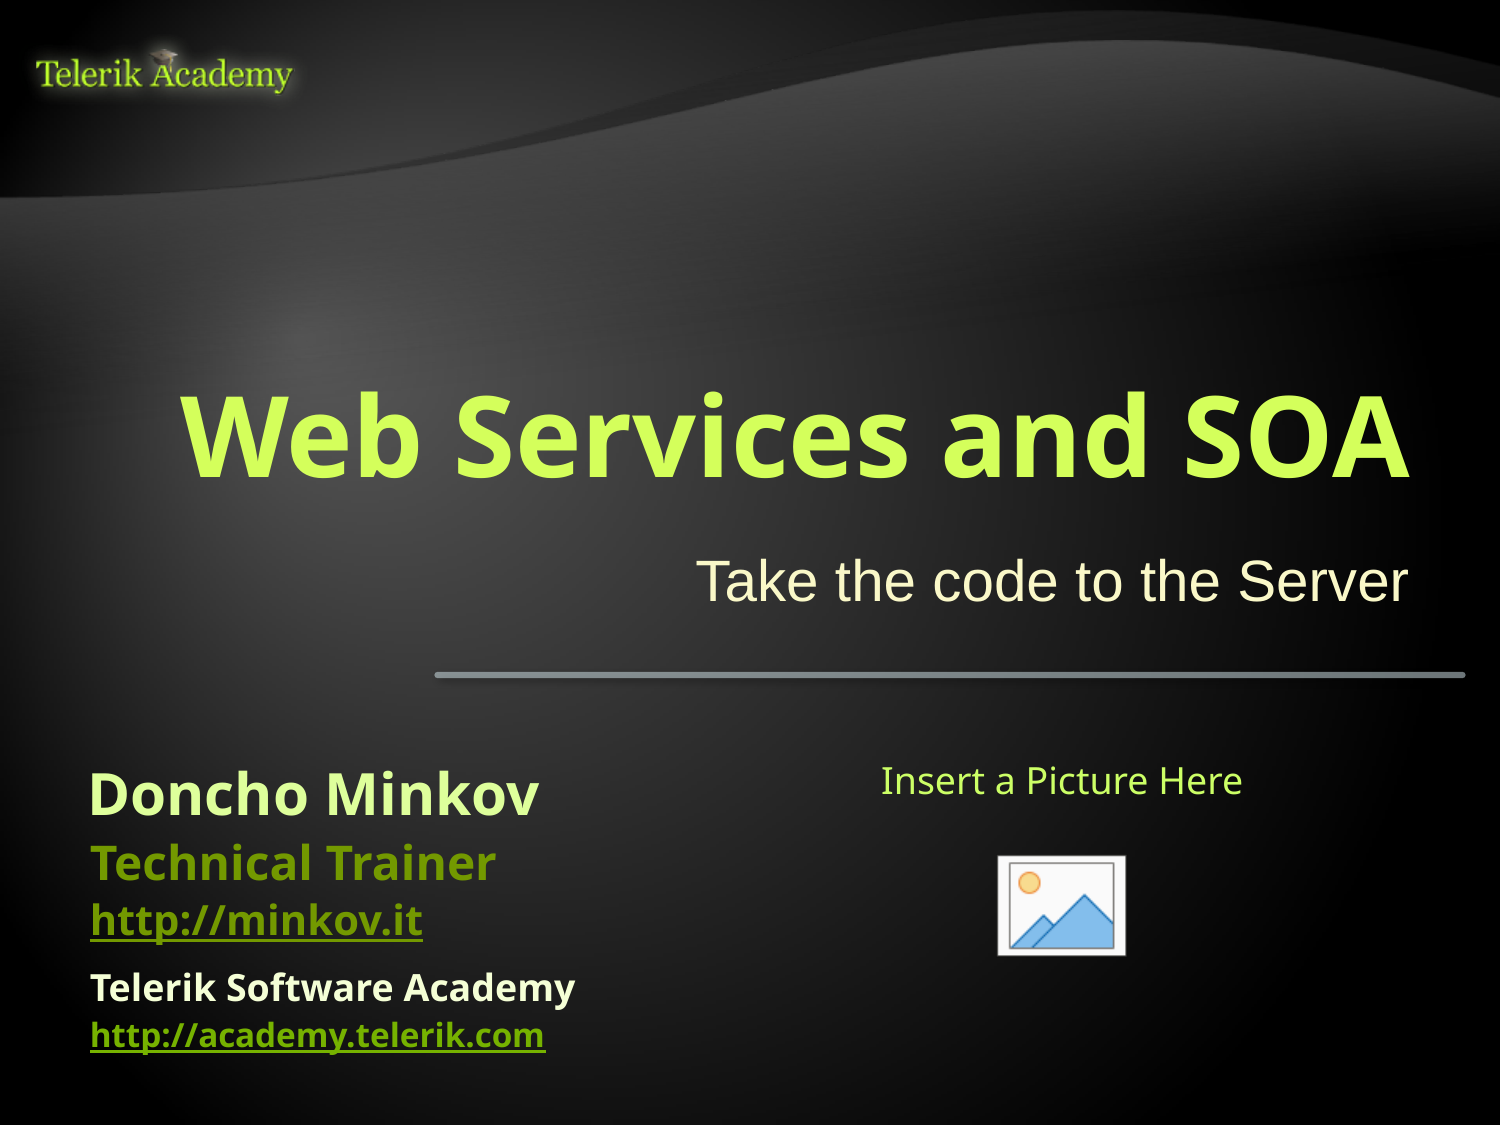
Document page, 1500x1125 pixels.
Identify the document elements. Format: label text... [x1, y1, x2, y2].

title Web Services and SOA [75, 249, 1425, 500]
list http://minkov.it [75, 886, 625, 953]
subtitle Take the code to the Server [75, 531, 1425, 625]
list http://academy.telerik.com [75, 1006, 625, 1063]
list Doncho Minkov [72, 750, 623, 838]
picture [0, 0, 1500, 1125]
list Technical Trainer [75, 825, 625, 886]
list Telerik Software Academy [75, 956, 625, 1006]
